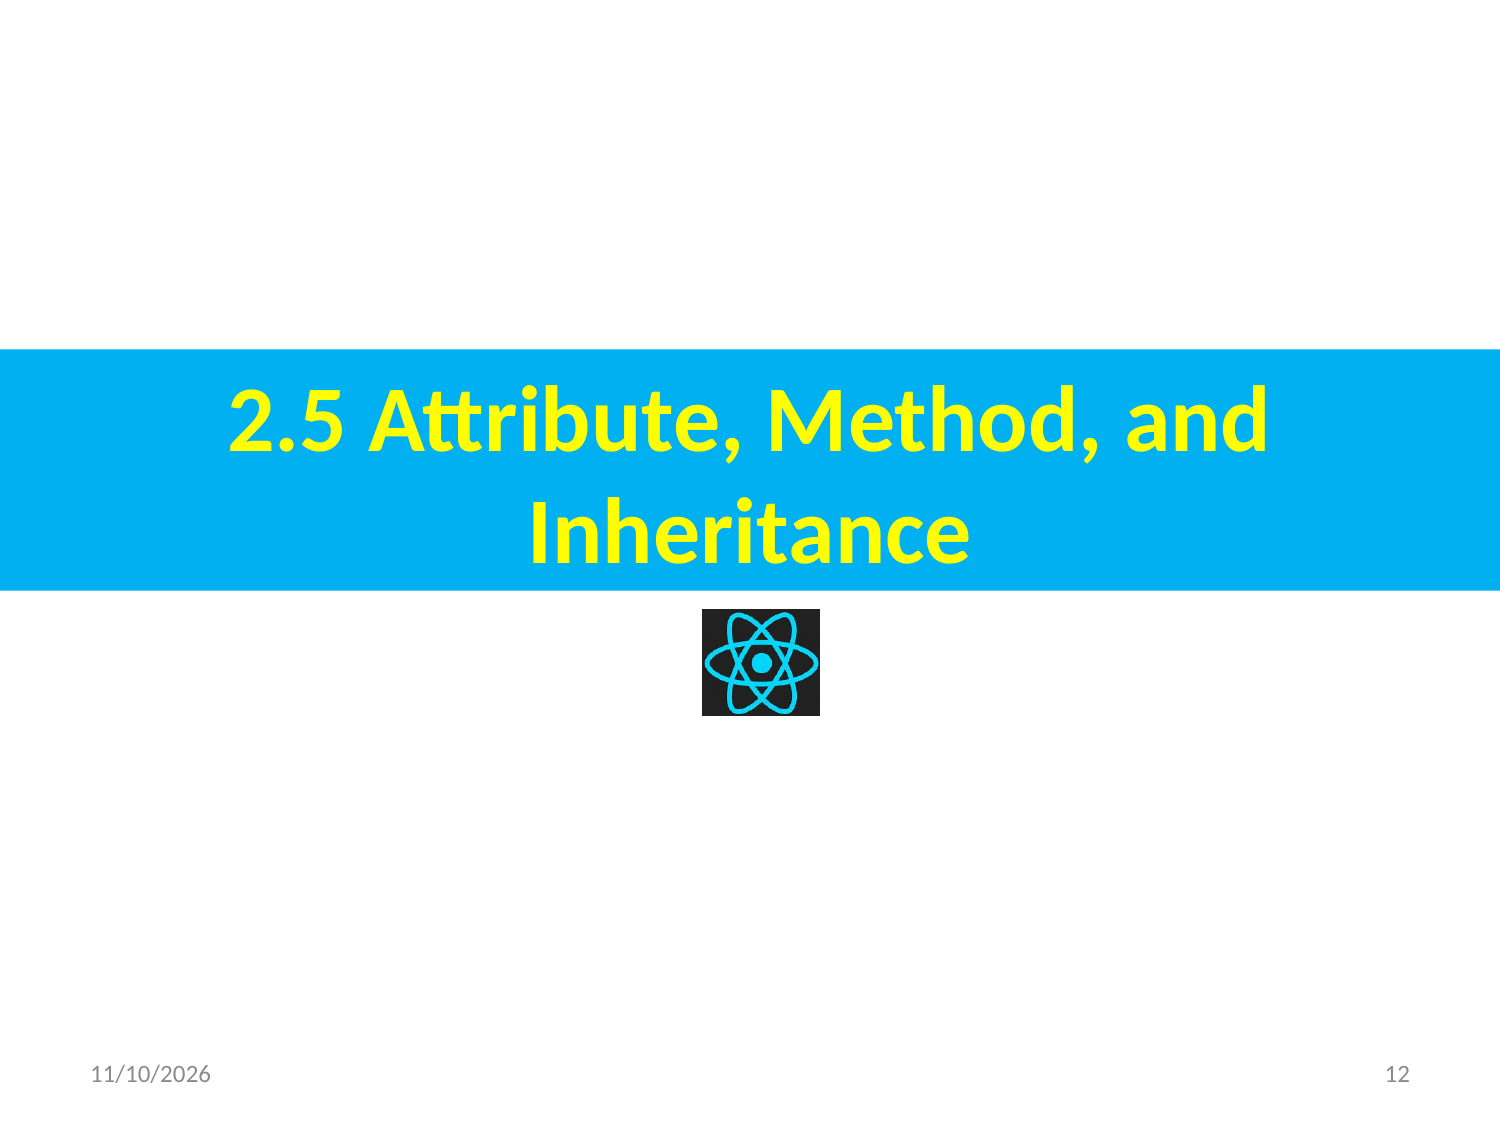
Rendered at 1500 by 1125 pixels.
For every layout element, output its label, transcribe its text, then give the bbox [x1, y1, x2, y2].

slide_number 12 [1074, 1042, 1425, 1103]
picture [702, 609, 821, 716]
title 2.5 Attribute, Method, and Inheritance [0, 349, 1500, 591]
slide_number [75, 1042, 425, 1103]
